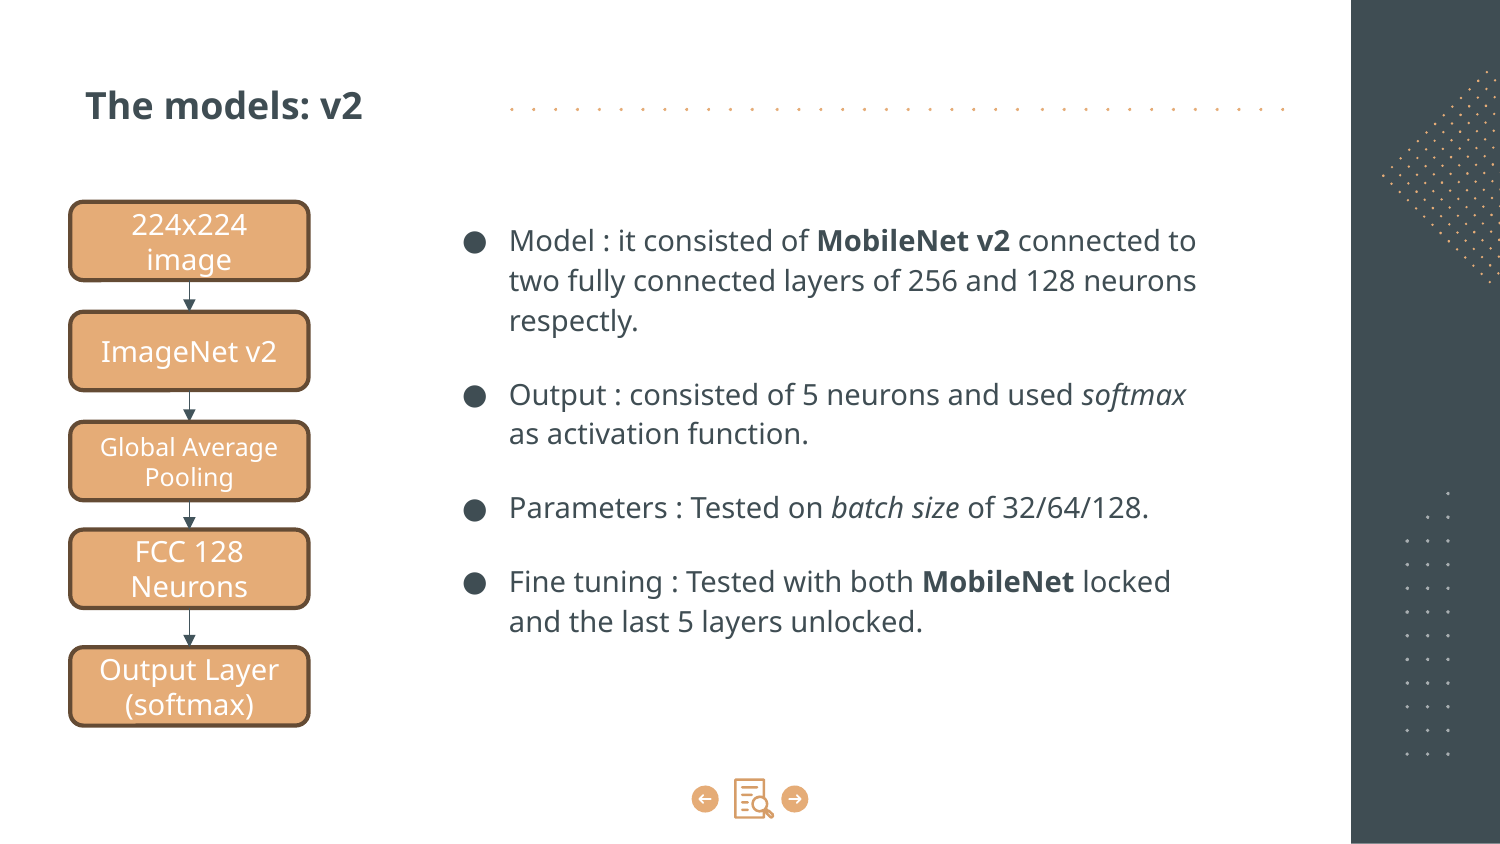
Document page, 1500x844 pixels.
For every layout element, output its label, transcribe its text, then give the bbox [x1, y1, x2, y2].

text_box 224x224 image [68, 199, 311, 283]
list Model : it consisted of MobileNet v2 connected to two fully connected layers of 256 and 128 neurons respectly. Output : consisted of 5 neurons and used softmax as activation function. Parameters : Tested on batch size of 32/64/128. Fine tuning : Tested with both MobileNet locked and the last 5 layers unlocked. [446, 201, 1222, 725]
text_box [509, 107, 755, 112]
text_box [775, 107, 1020, 112]
text_box FCC 128 Neurons [68, 527, 311, 611]
text_box [734, 778, 775, 819]
text_box [691, 785, 719, 813]
text_box ImageNet v2 [68, 309, 311, 393]
text_box The models: v2 [70, 66, 395, 146]
text_box [781, 785, 809, 813]
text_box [1040, 107, 1286, 112]
text_box [654, 755, 846, 844]
text_box Global Average Pooling [68, 419, 311, 503]
text_box Output Layer (softmax) [68, 645, 311, 728]
